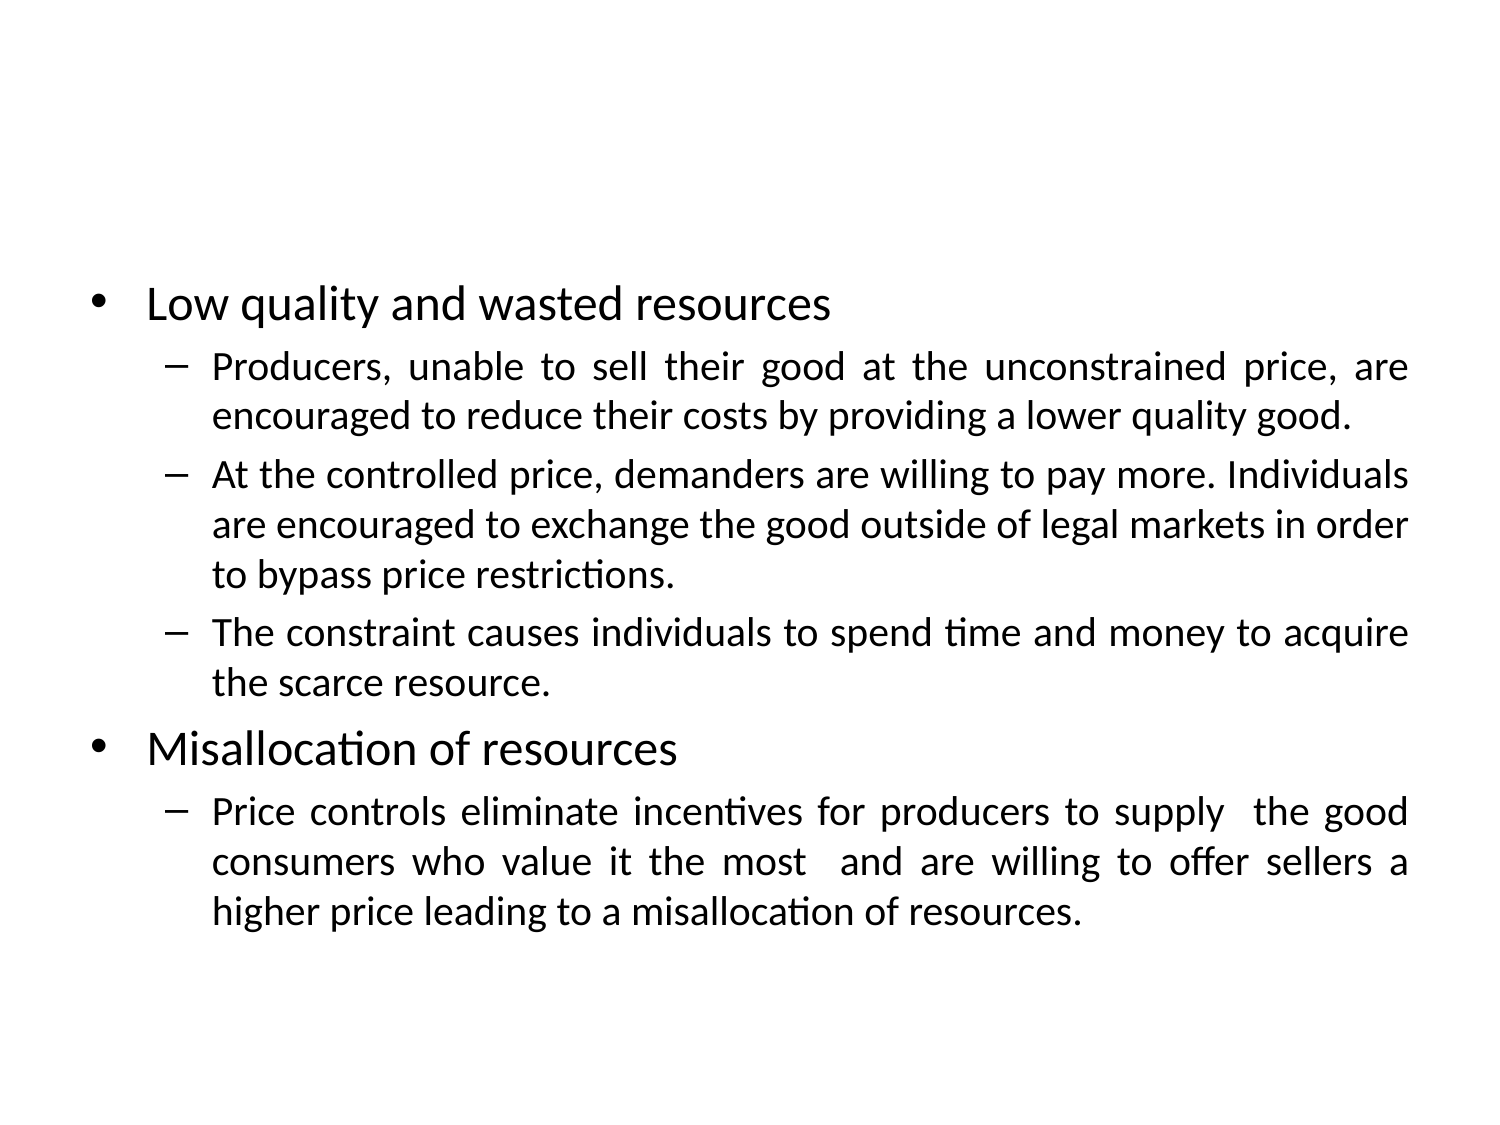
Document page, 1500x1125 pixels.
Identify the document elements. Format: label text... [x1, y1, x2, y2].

list Low quality and wasted resources Producers, unable to sell their good at the unconstrained price, are encouraged to reduce their costs by providing a lower quality good. At the controlled price, demanders are willing to pay more. Individuals are encouraged to exchange the good outside of legal markets in order to bypass price restrictions. The constraint causes individuals to spend time and money to acquire the scarce resource. Misallocation of resources Price controls eliminate incentives for producers to supply the good consumers who value it the most and are willing to offer sellers a higher price leading to a misallocation of resources. [74, 262, 1426, 1006]
